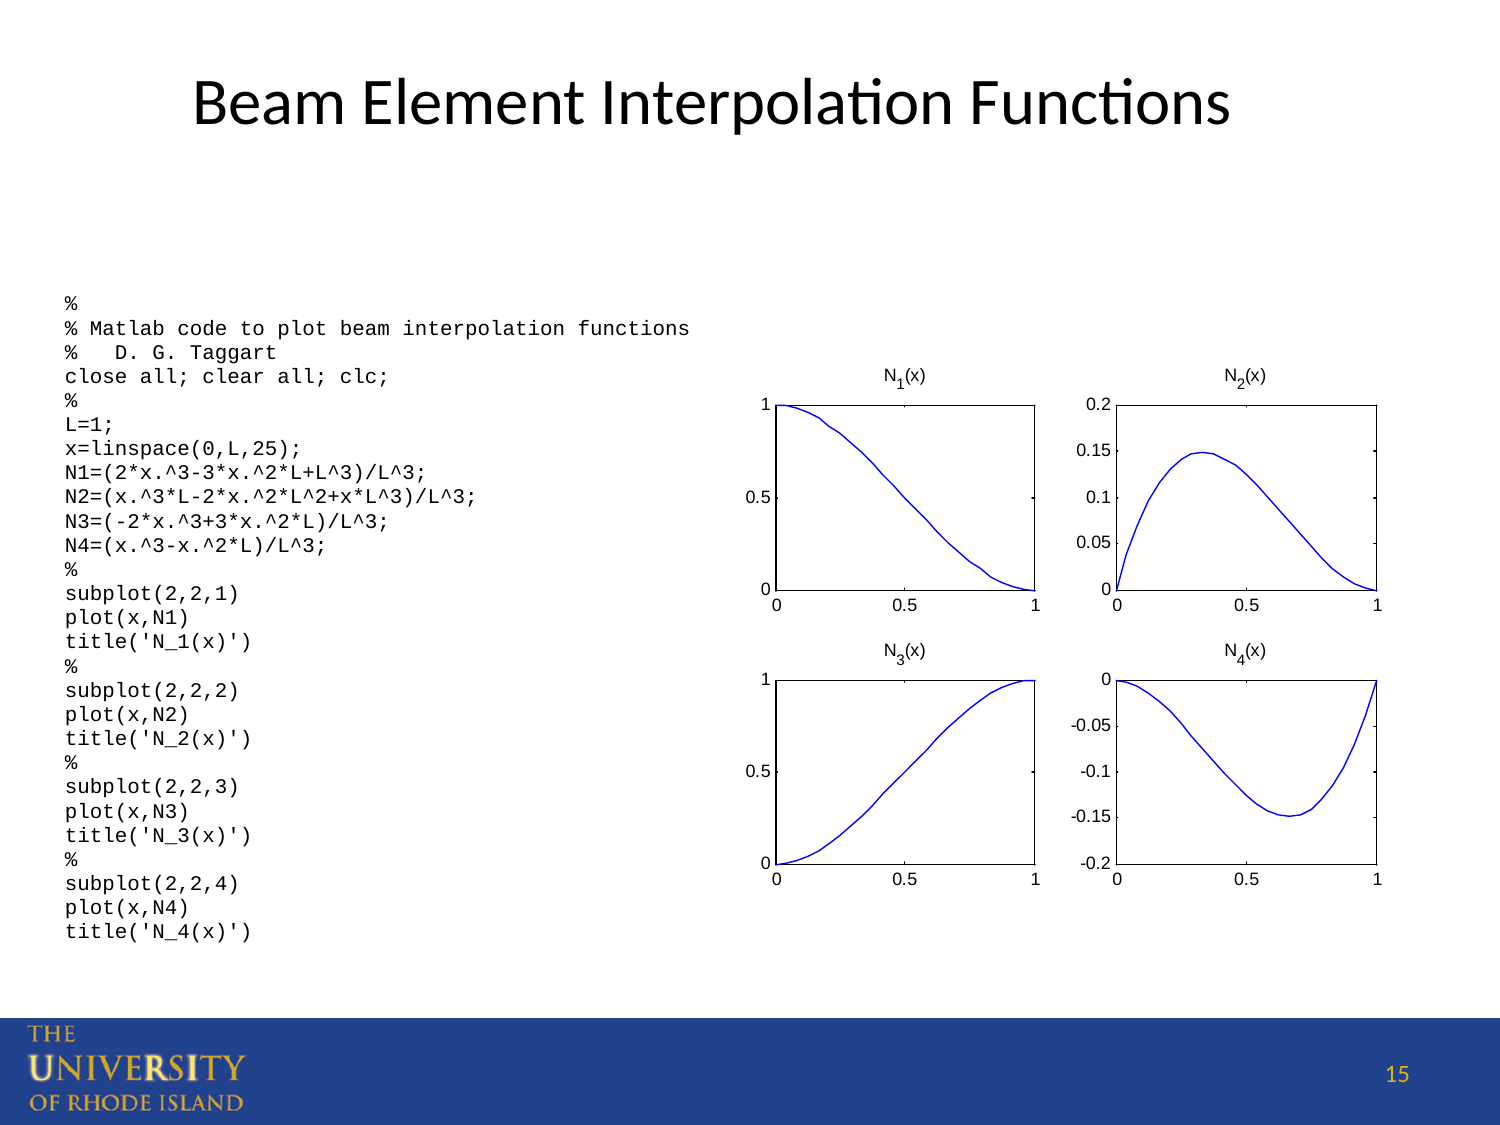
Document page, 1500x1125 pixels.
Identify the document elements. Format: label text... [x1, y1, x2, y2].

list % % Matlab code to plot beam interpolation functions % D. G. Taggart close all; clear all; clc; % L=1; x=linspace(0,L,25); N1=(2*x.^3-3*x.^2*L+L^3)/L^3; N2=(x.^3*L-2*x.^2*L^2+x*L^3)/L^3; N3=(-2*x.^3+3*x.^2*L)/L^3; N4=(x.^3-x.^2*L)/L^3; % subplot(2,2,1) plot(x,N1) title('N_1(x)') % subplot(2,2,2) plot(x,N2) title('N_2(x)') % subplot(2,2,3) plot(x,N3) title('N_3(x)') % subplot(2,2,4) plot(x,N4) title('N_4(x)') [50, 287, 725, 1030]
picture [674, 349, 1451, 929]
picture [0, 1018, 1500, 1125]
title Beam Element Interpolation Functions [112, 50, 1313, 275]
